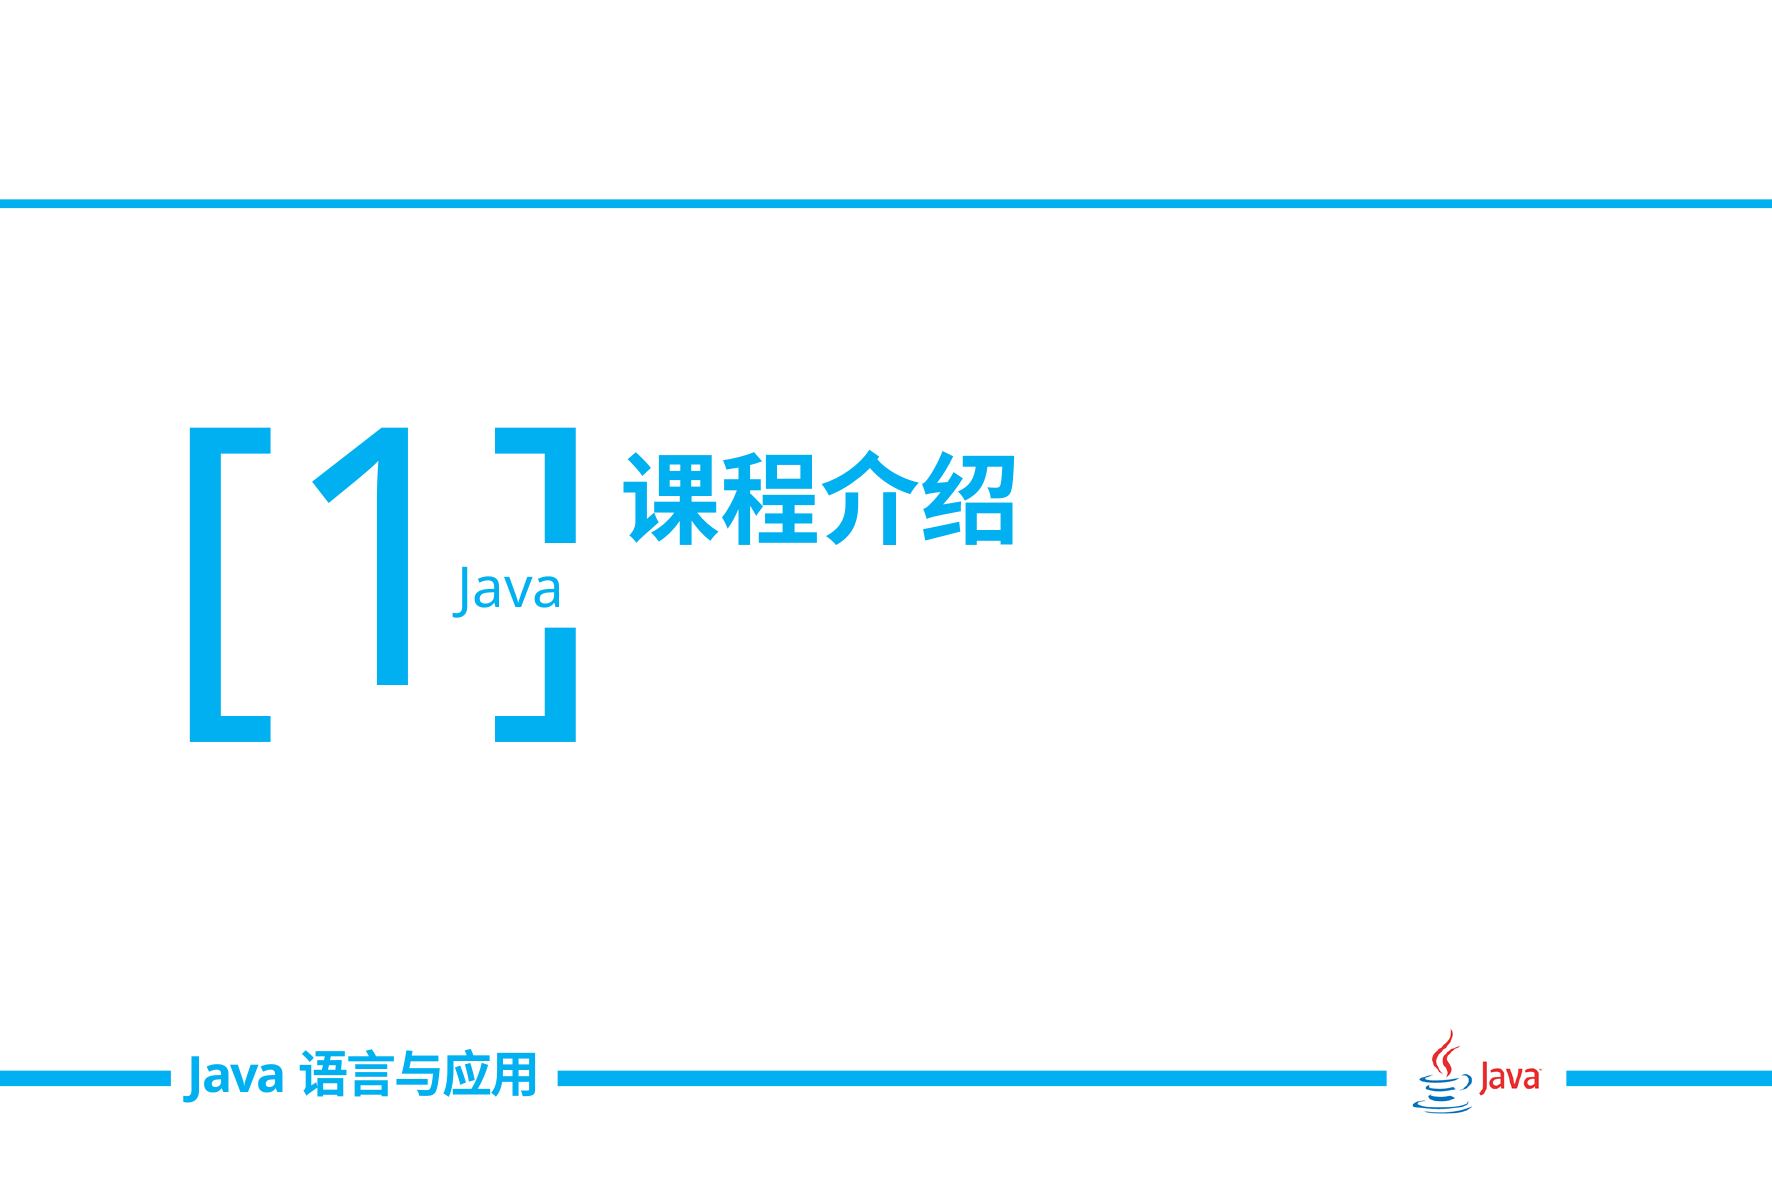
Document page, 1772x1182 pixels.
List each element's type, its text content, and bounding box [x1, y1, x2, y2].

text_box Java [440, 543, 582, 628]
picture [1386, 1019, 1567, 1117]
text_box 课程介绍 [620, 428, 1036, 564]
text_box [1] [147, 317, 620, 765]
